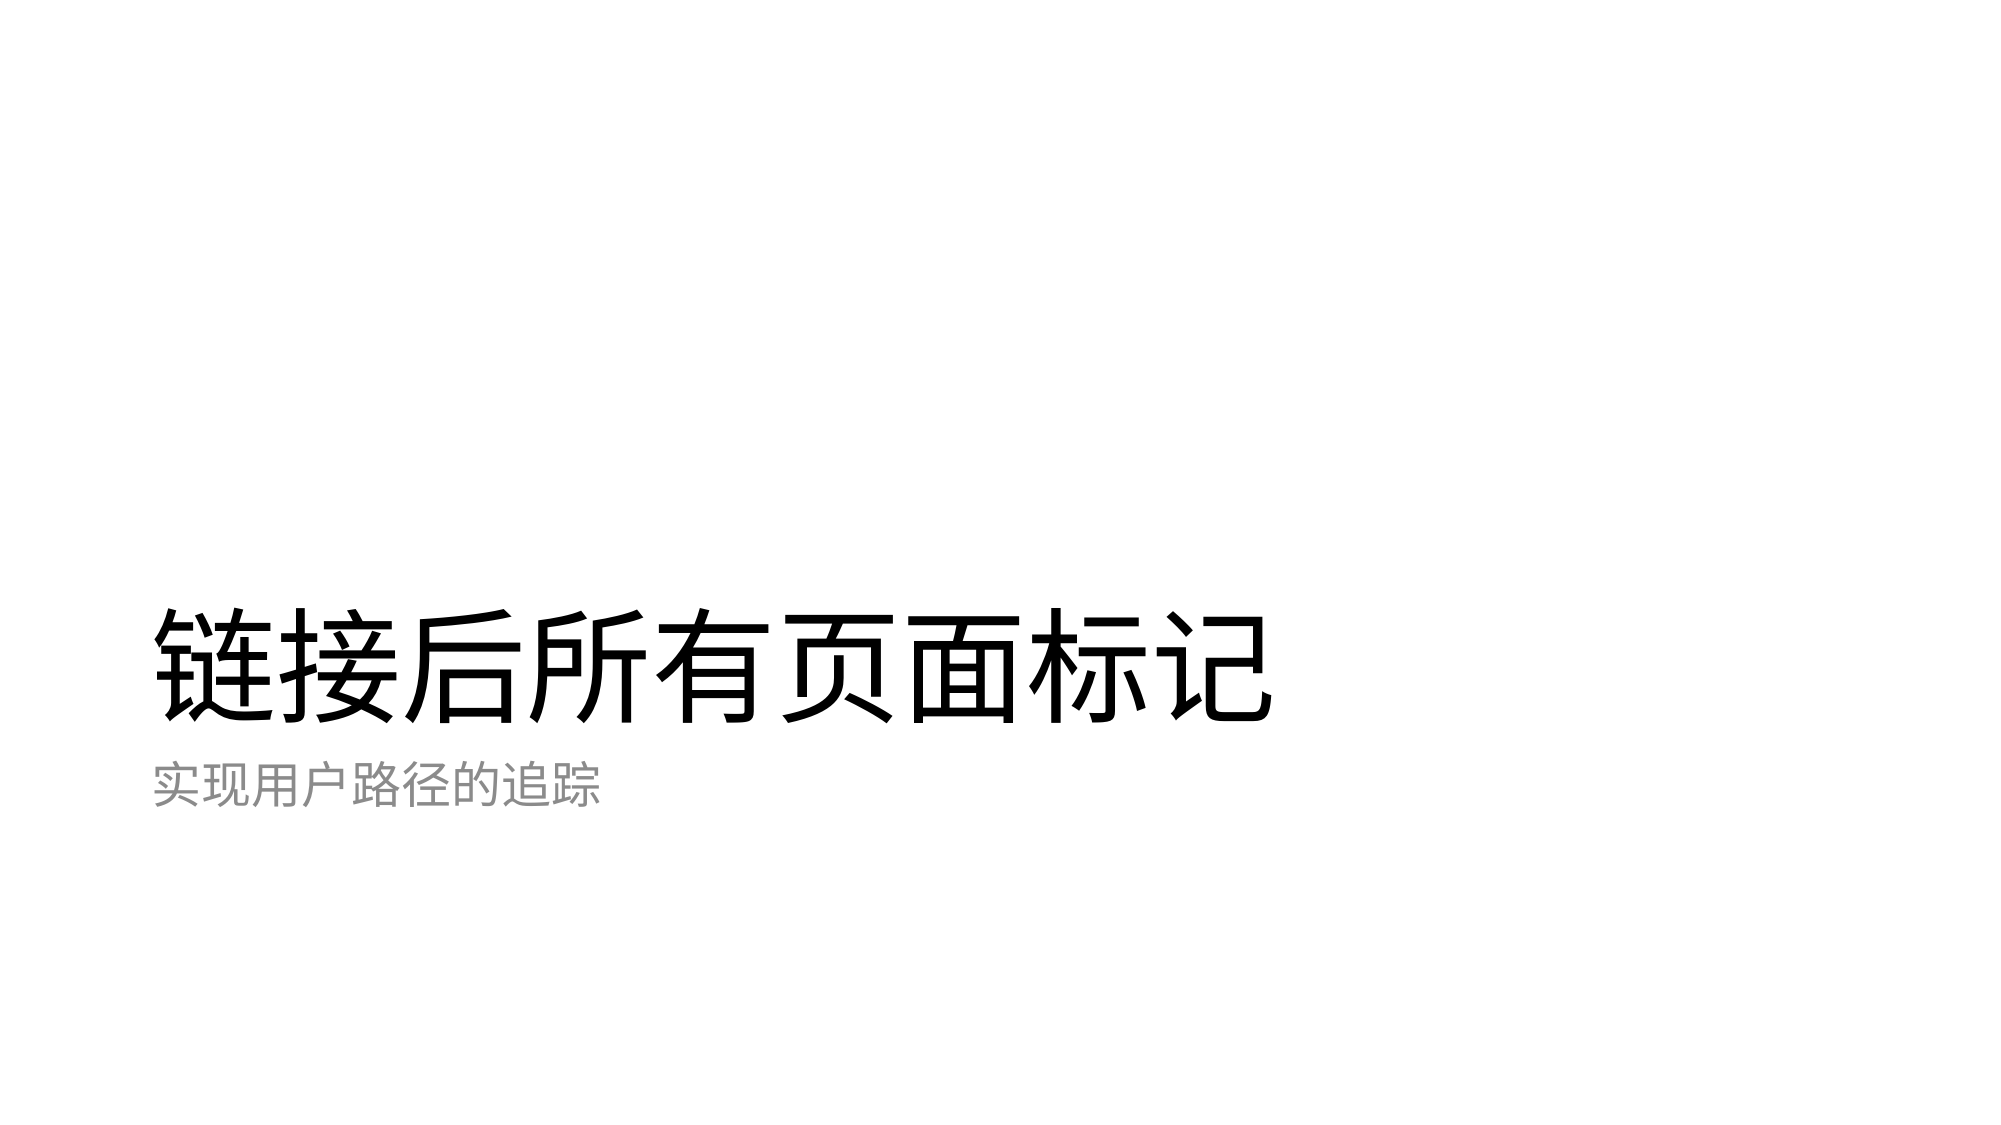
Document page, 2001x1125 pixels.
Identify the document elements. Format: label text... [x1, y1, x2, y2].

title 链接后所有页面标记 [136, 280, 1862, 749]
list 实现用户路径的追踪 [136, 752, 1862, 999]
